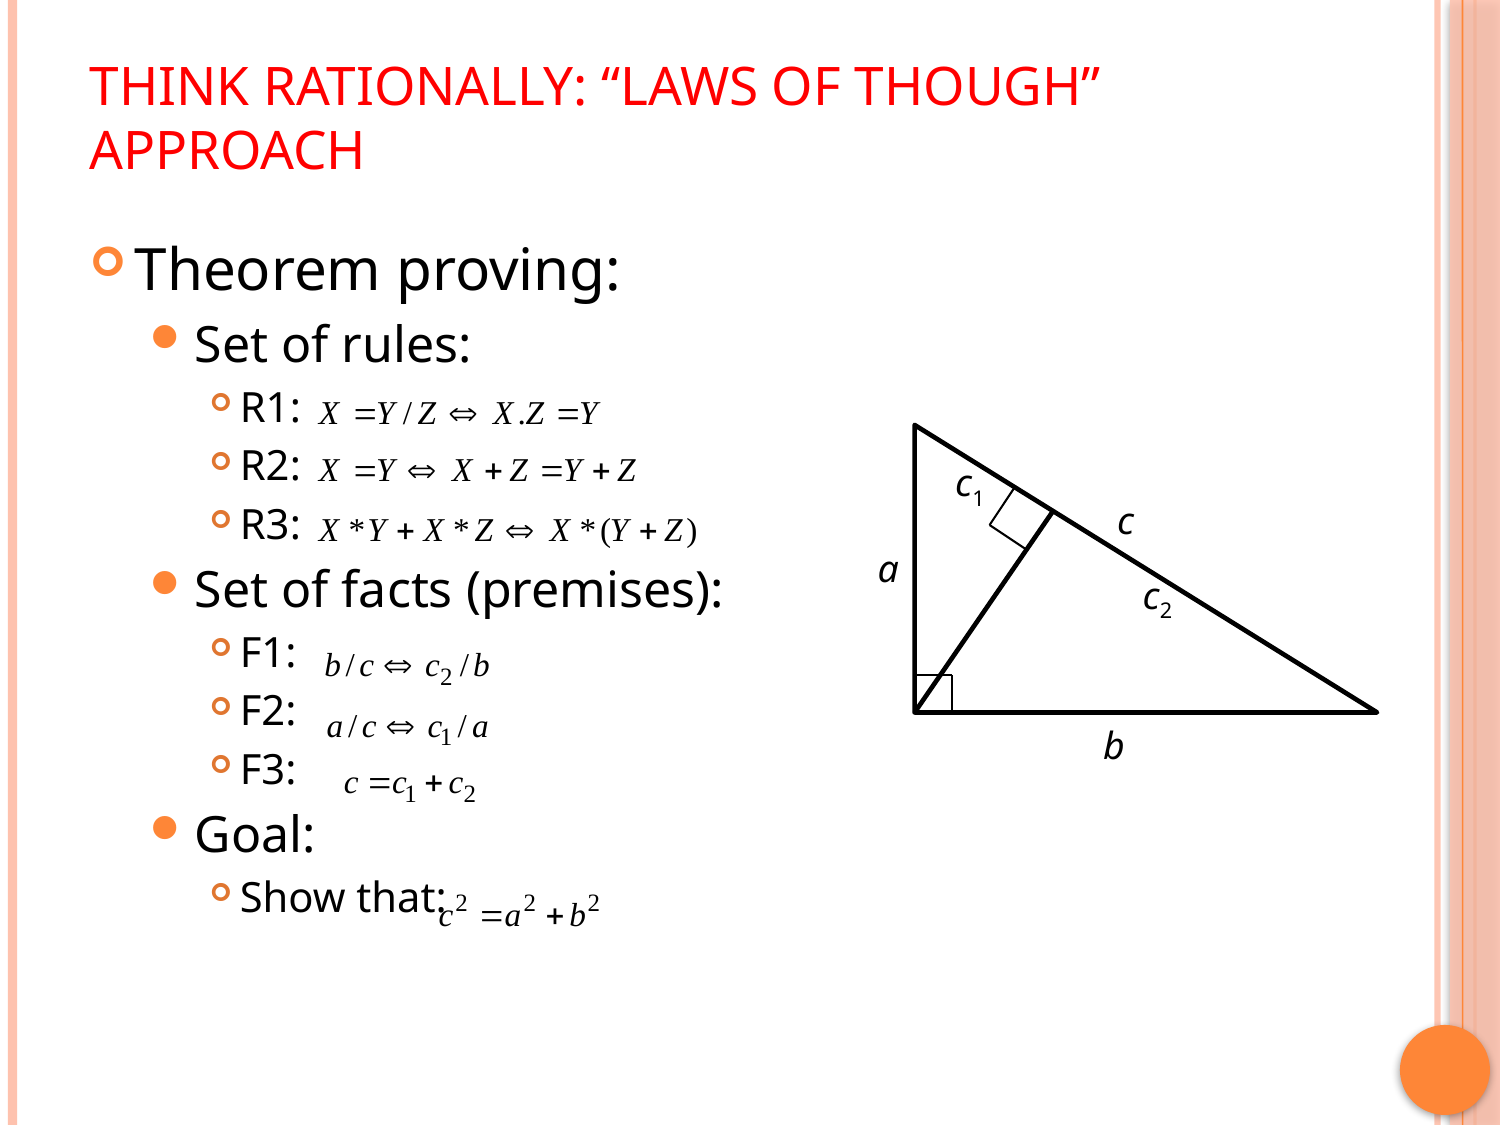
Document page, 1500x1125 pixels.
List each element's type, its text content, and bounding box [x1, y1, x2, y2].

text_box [311, 453, 645, 488]
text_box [322, 705, 495, 751]
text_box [340, 761, 481, 807]
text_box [311, 511, 703, 555]
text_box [321, 645, 496, 690]
title Think Rationally: “Laws of Though” Approach [75, 45, 1363, 188]
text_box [861, 424, 1378, 776]
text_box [311, 394, 607, 431]
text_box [434, 885, 605, 933]
list Theorem proving: Set of rules: R1: R2: R3: Set of facts (premises): F1: F2: F3: Goal: Show that: [75, 224, 825, 1075]
